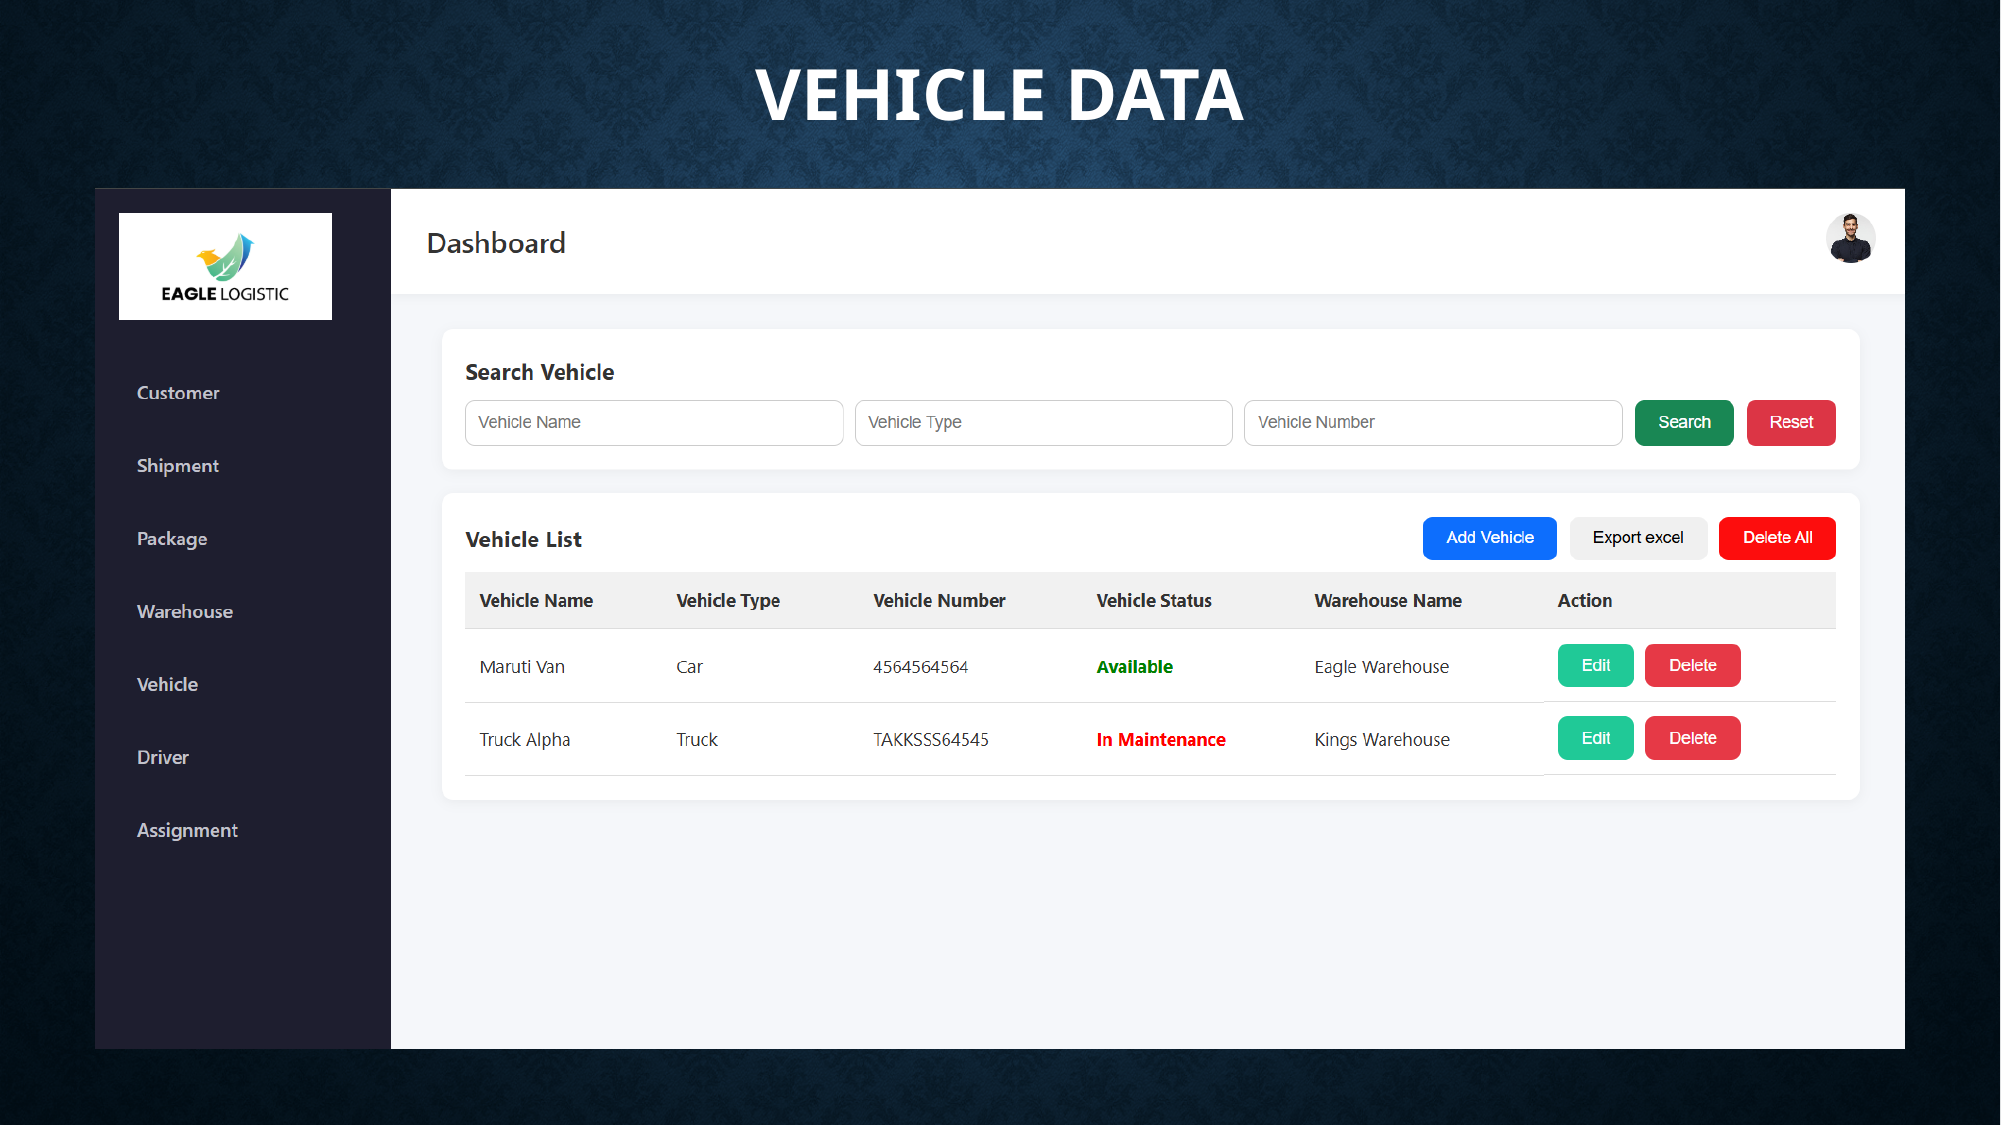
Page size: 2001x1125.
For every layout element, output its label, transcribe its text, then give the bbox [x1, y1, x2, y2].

picture [95, 188, 1905, 1049]
title Vehicle data [574, 39, 1426, 157]
